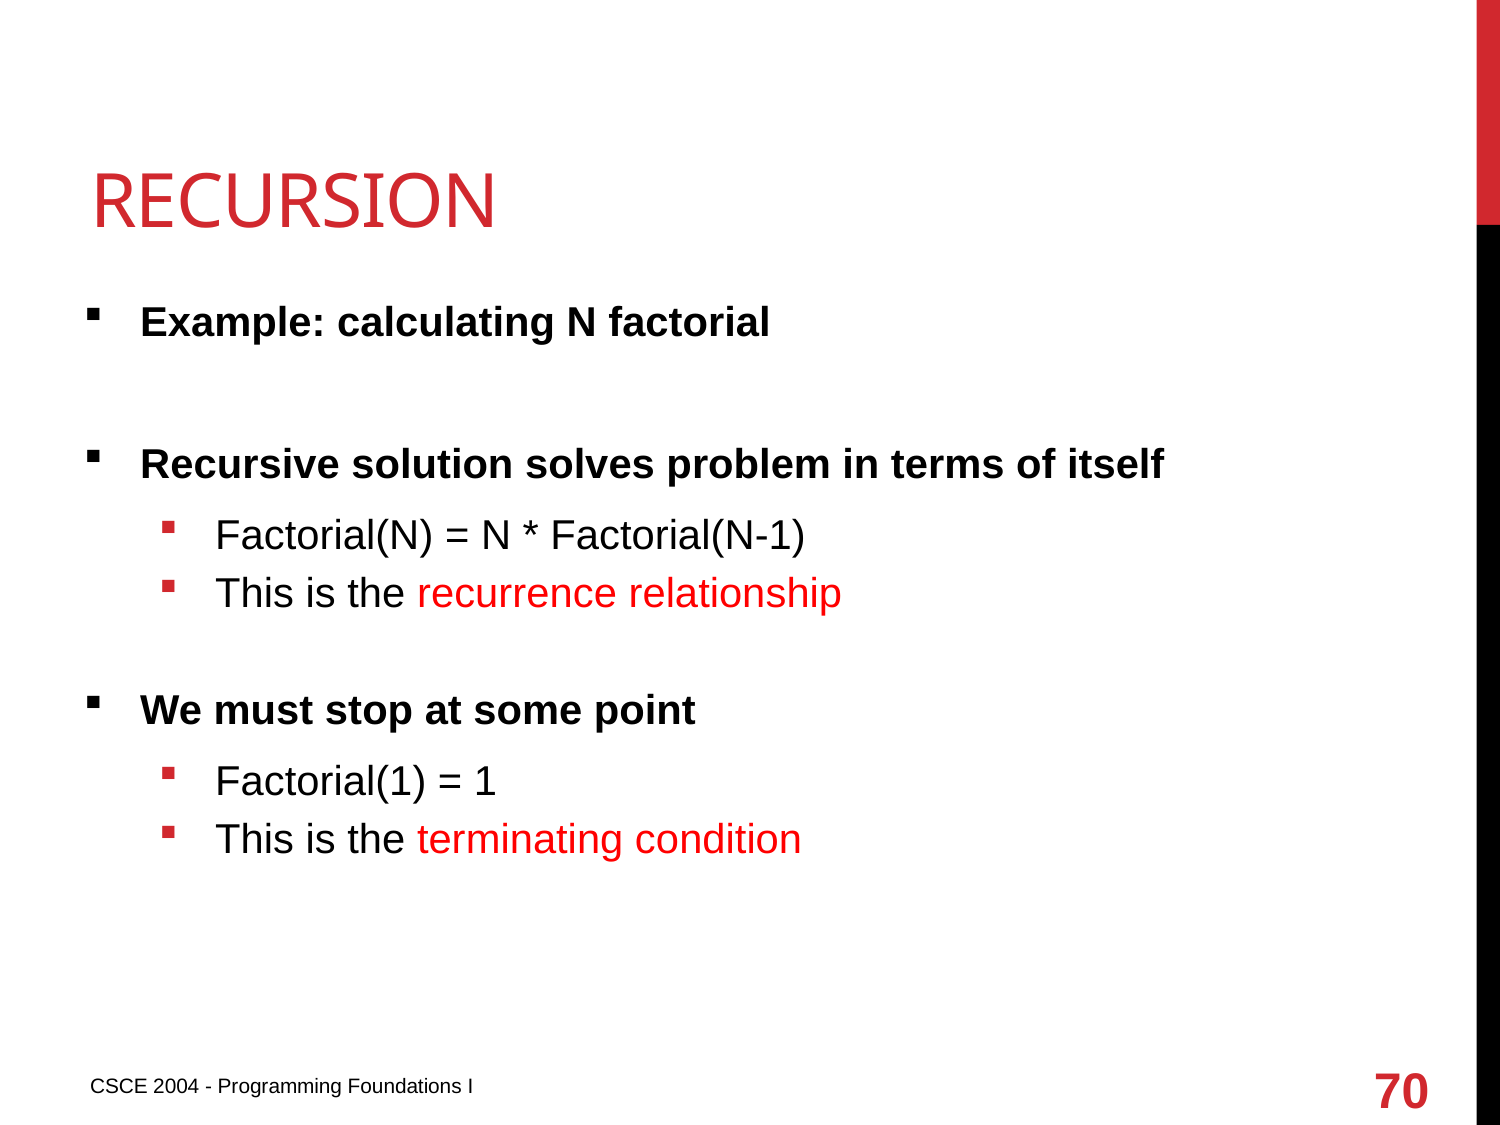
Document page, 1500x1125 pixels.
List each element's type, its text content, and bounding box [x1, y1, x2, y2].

list Example: calculating N factorial Recursive solution solves problem in terms of itself Factorial(N) = N * Factorial(N-1) This is the recurrence relationship We must stop at some point Factorial(1) = 1 This is the terminating condition [68, 287, 1319, 1005]
slide_number 70 [1358, 1058, 1471, 1119]
title recursion [75, 25, 1025, 250]
footer CSCE 2004 - Programming Foundations I [75, 1065, 638, 1112]
